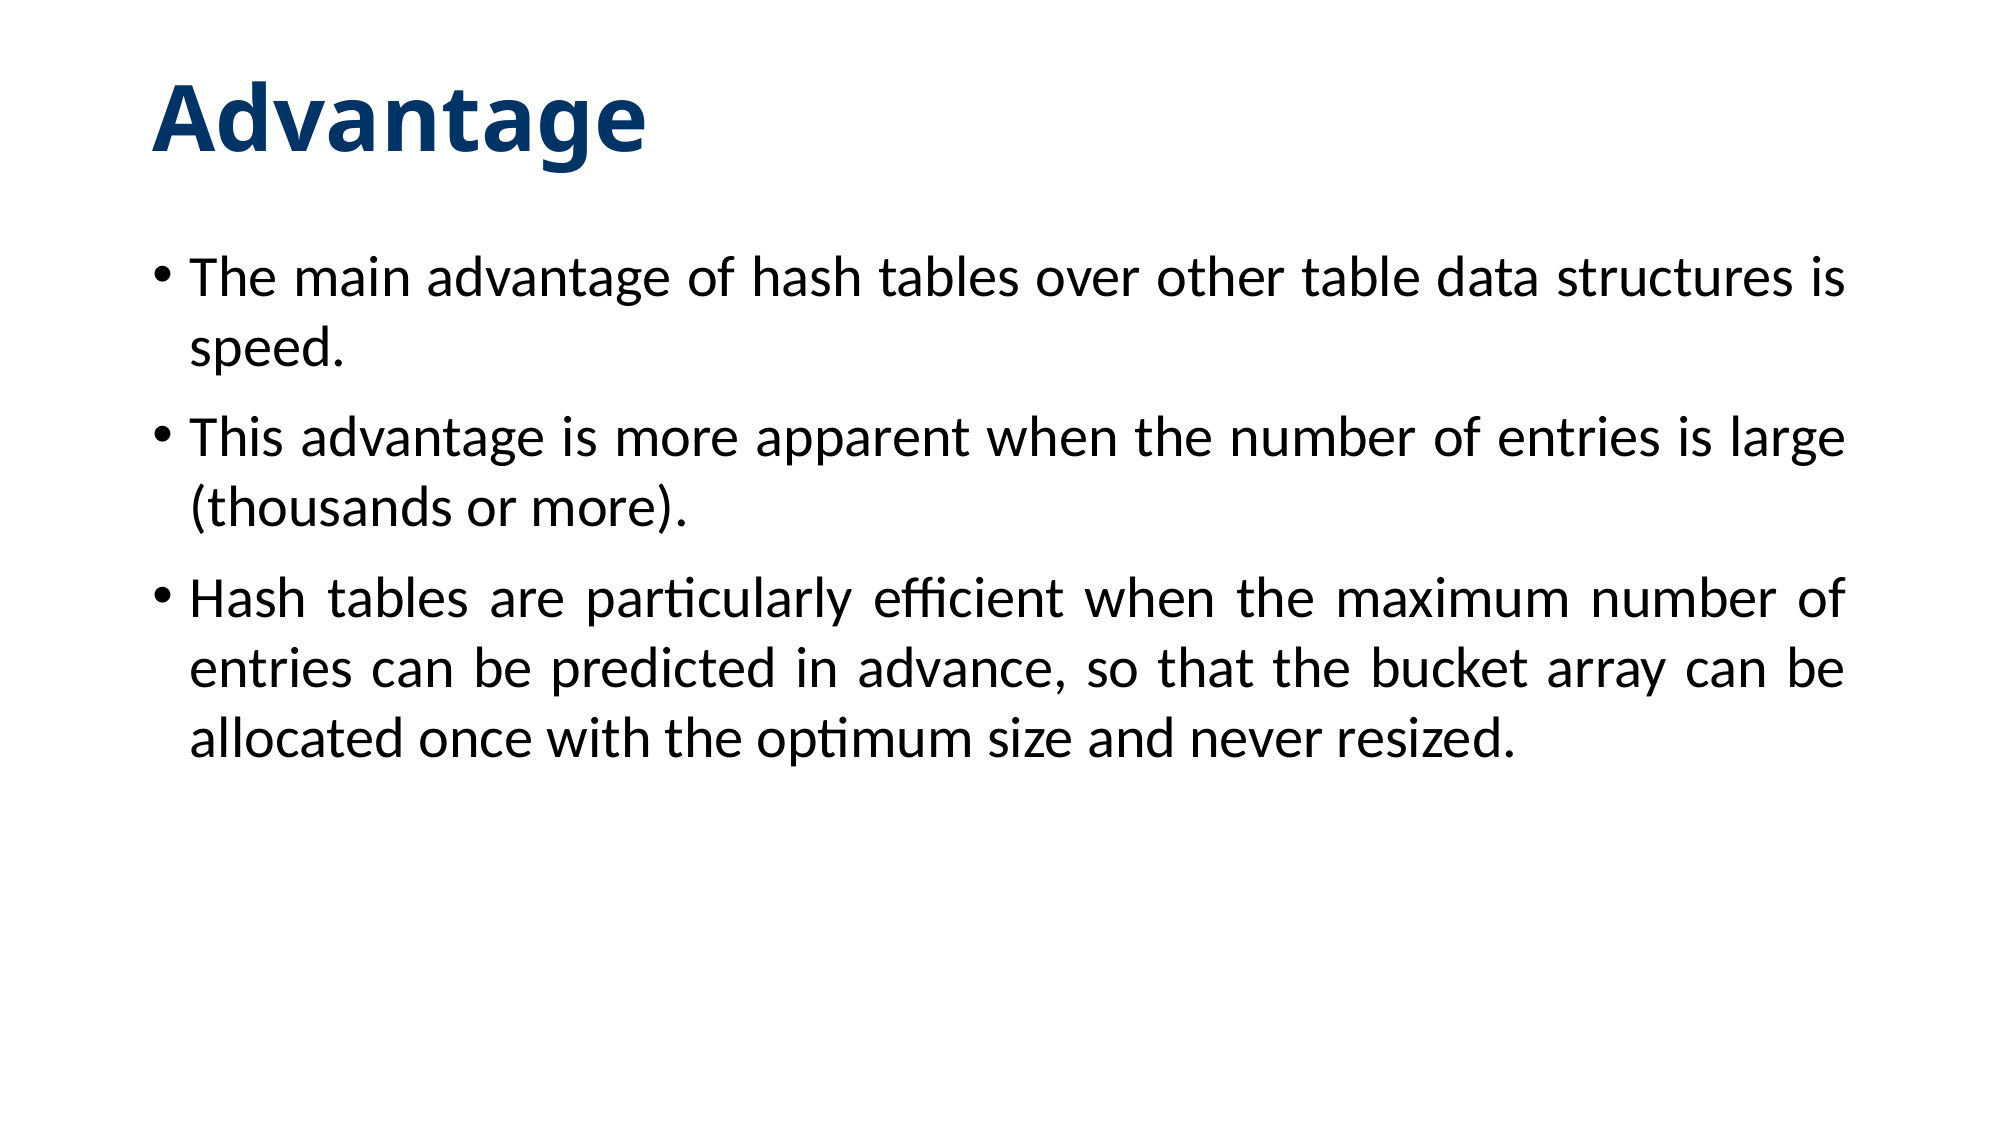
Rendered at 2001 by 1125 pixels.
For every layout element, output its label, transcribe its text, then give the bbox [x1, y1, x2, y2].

list The main advantage of hash tables over other table data structures is speed. This advantage is more apparent when the number of entries is large (thousands or more). Hash tables are particularly efficient when the maximum number of entries can be predicted in advance, so that the bucket array can be allocated once with the optimum size and never resized. [137, 230, 1863, 1073]
title Advantage [137, 13, 1863, 230]
